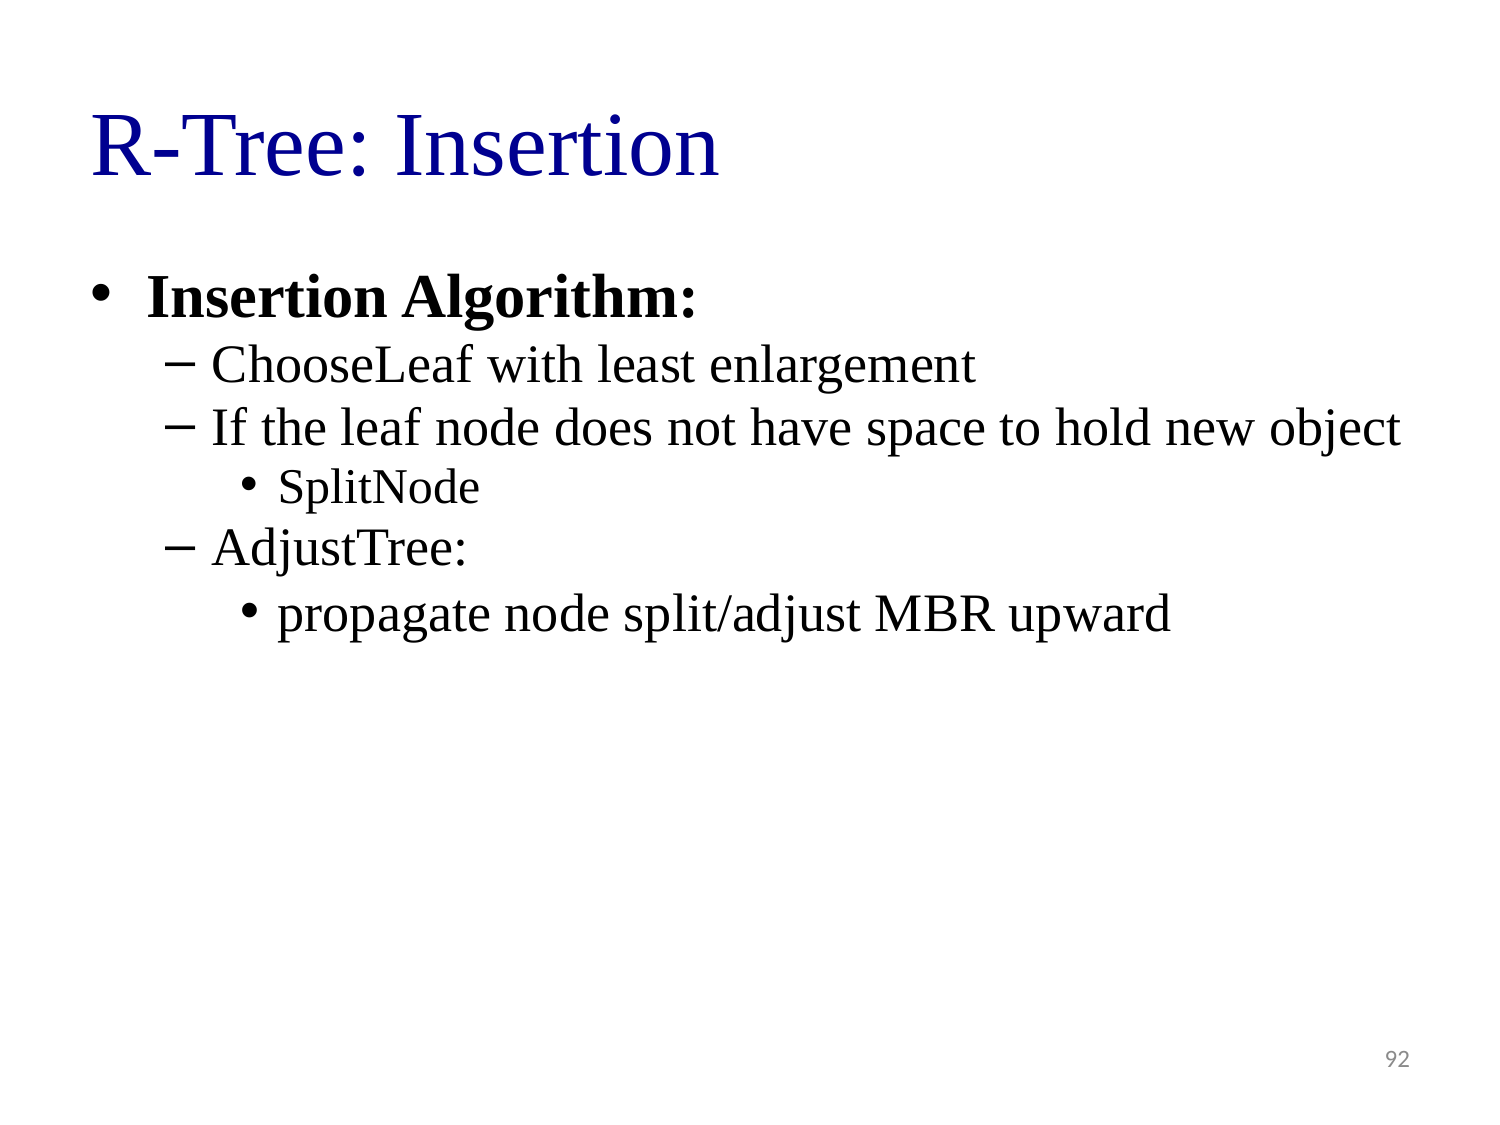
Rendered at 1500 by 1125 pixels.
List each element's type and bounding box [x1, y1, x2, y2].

title [75, 45, 1425, 233]
slide_number [1074, 1042, 1425, 1103]
list [75, 262, 1425, 1005]
